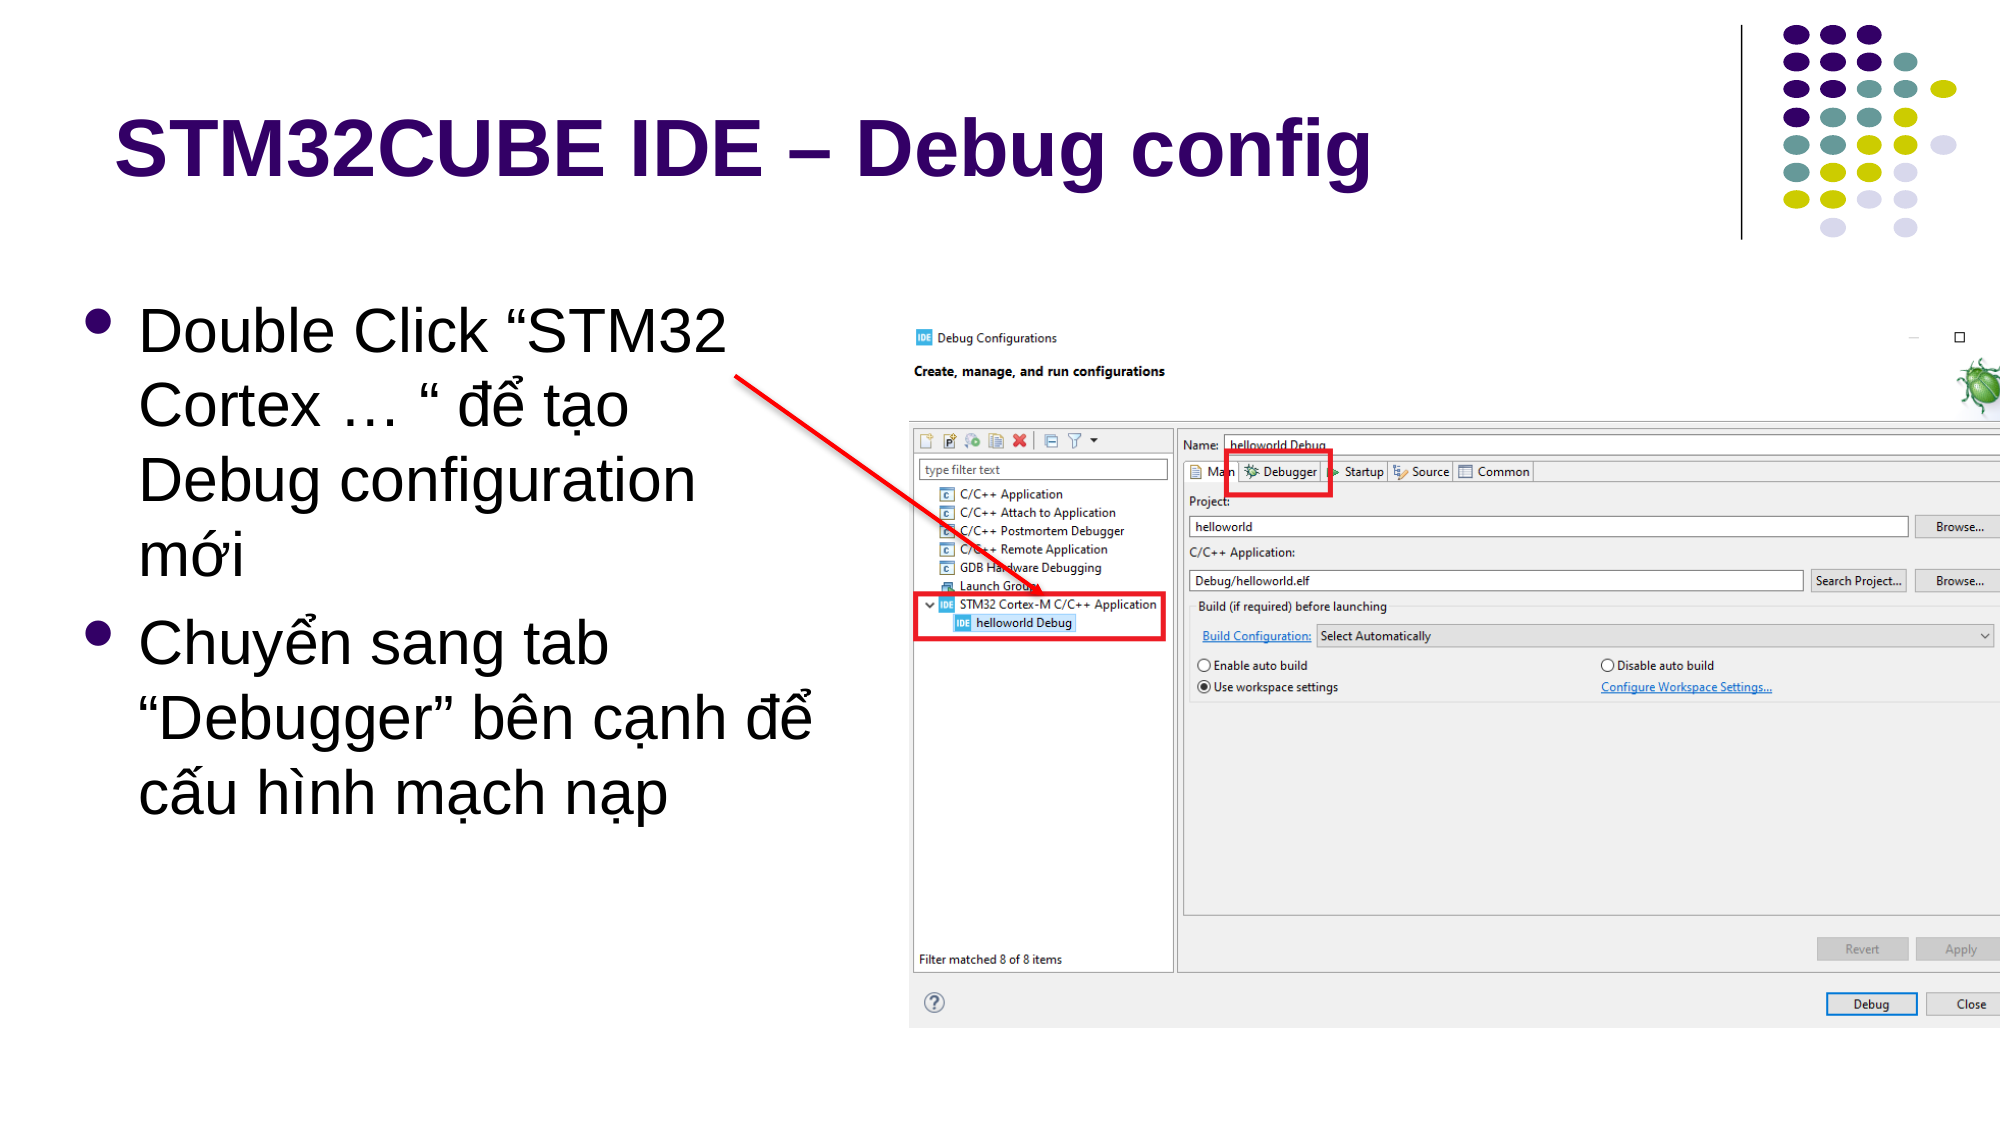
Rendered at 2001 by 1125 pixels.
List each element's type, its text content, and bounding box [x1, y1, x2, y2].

picture [908, 323, 2000, 1028]
list Double Click “STM32 Cortex … “ để tạo Debug configuration mới Chuyển sang tab “Debugger” bên cạnh để cấu hình mạch nạp [66, 282, 833, 924]
title STM32CUBE IDE – Debug config [99, 42, 1750, 200]
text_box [734, 375, 1045, 597]
